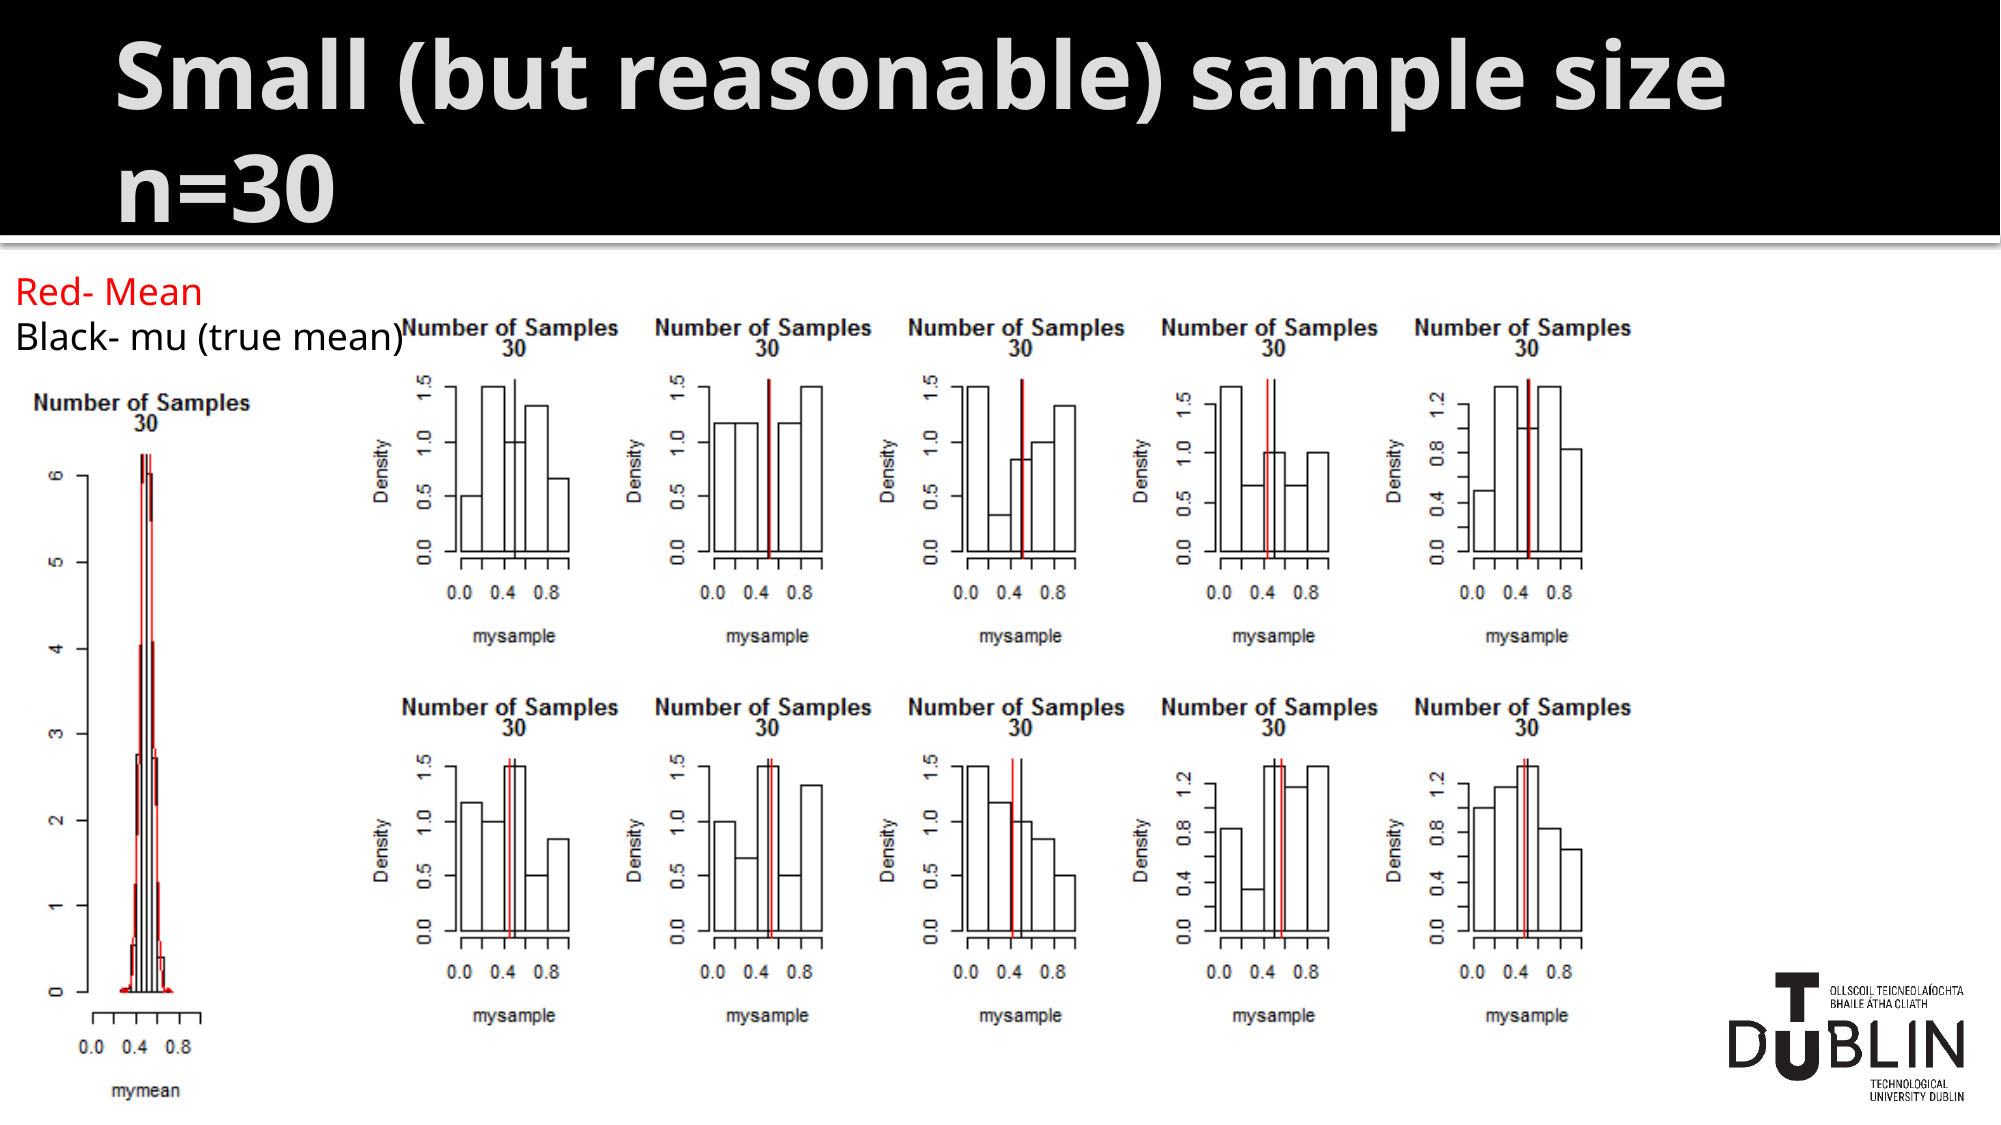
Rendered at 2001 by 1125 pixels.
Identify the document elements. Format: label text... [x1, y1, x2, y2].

text_box Red- Mean Black- mu (true mean) [0, 260, 1000, 365]
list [367, 291, 1633, 1050]
picture [1694, 940, 2000, 1125]
picture [23, 366, 254, 1125]
title Small (but reasonable) sample size n=30 [99, 25, 1900, 231]
